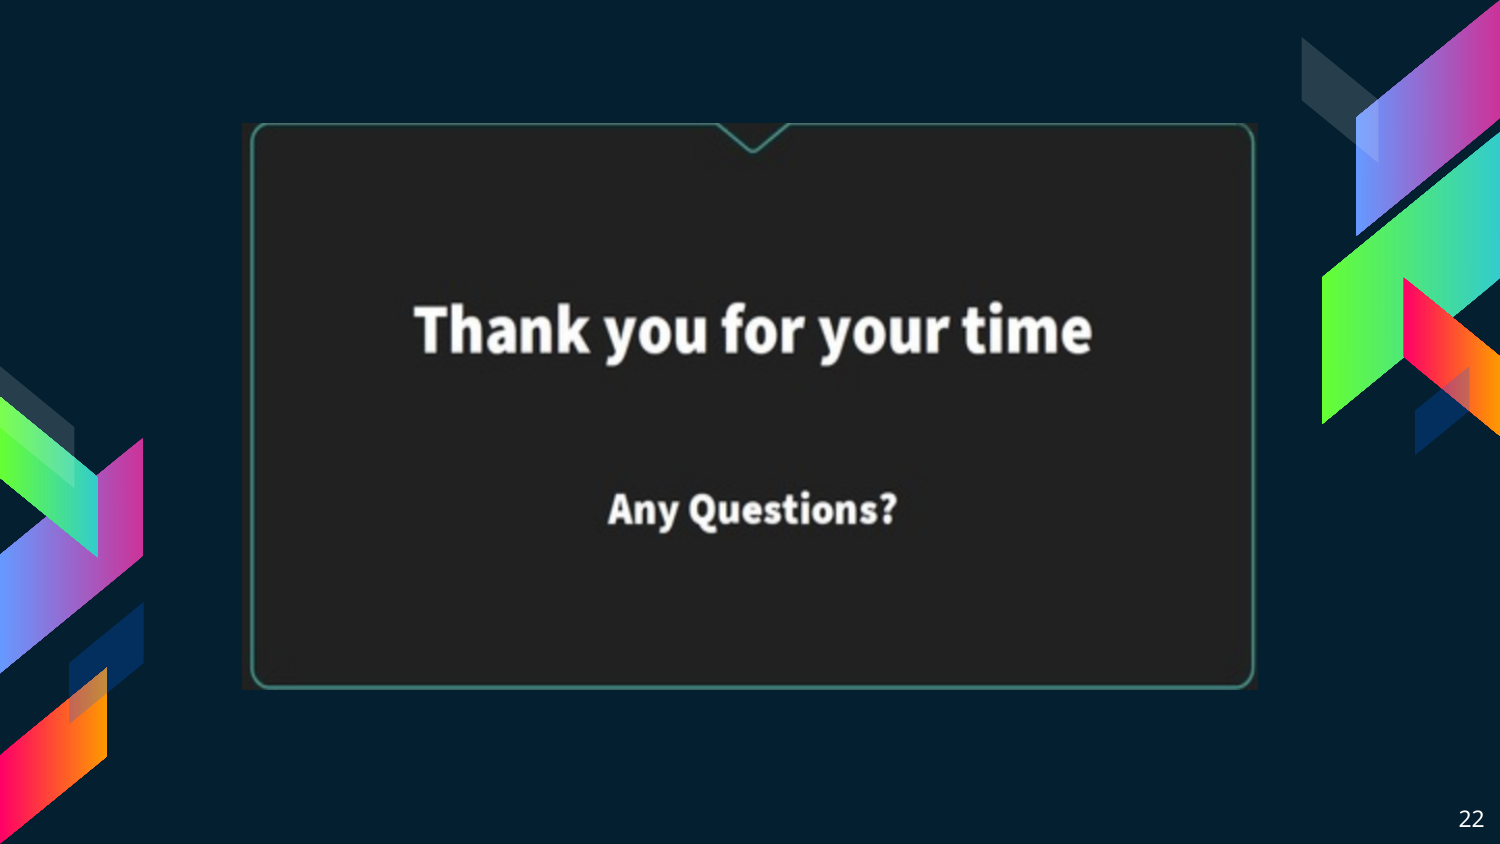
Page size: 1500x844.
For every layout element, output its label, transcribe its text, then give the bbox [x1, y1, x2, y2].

picture [242, 123, 1258, 690]
slide_number 22 [1403, 789, 1500, 844]
